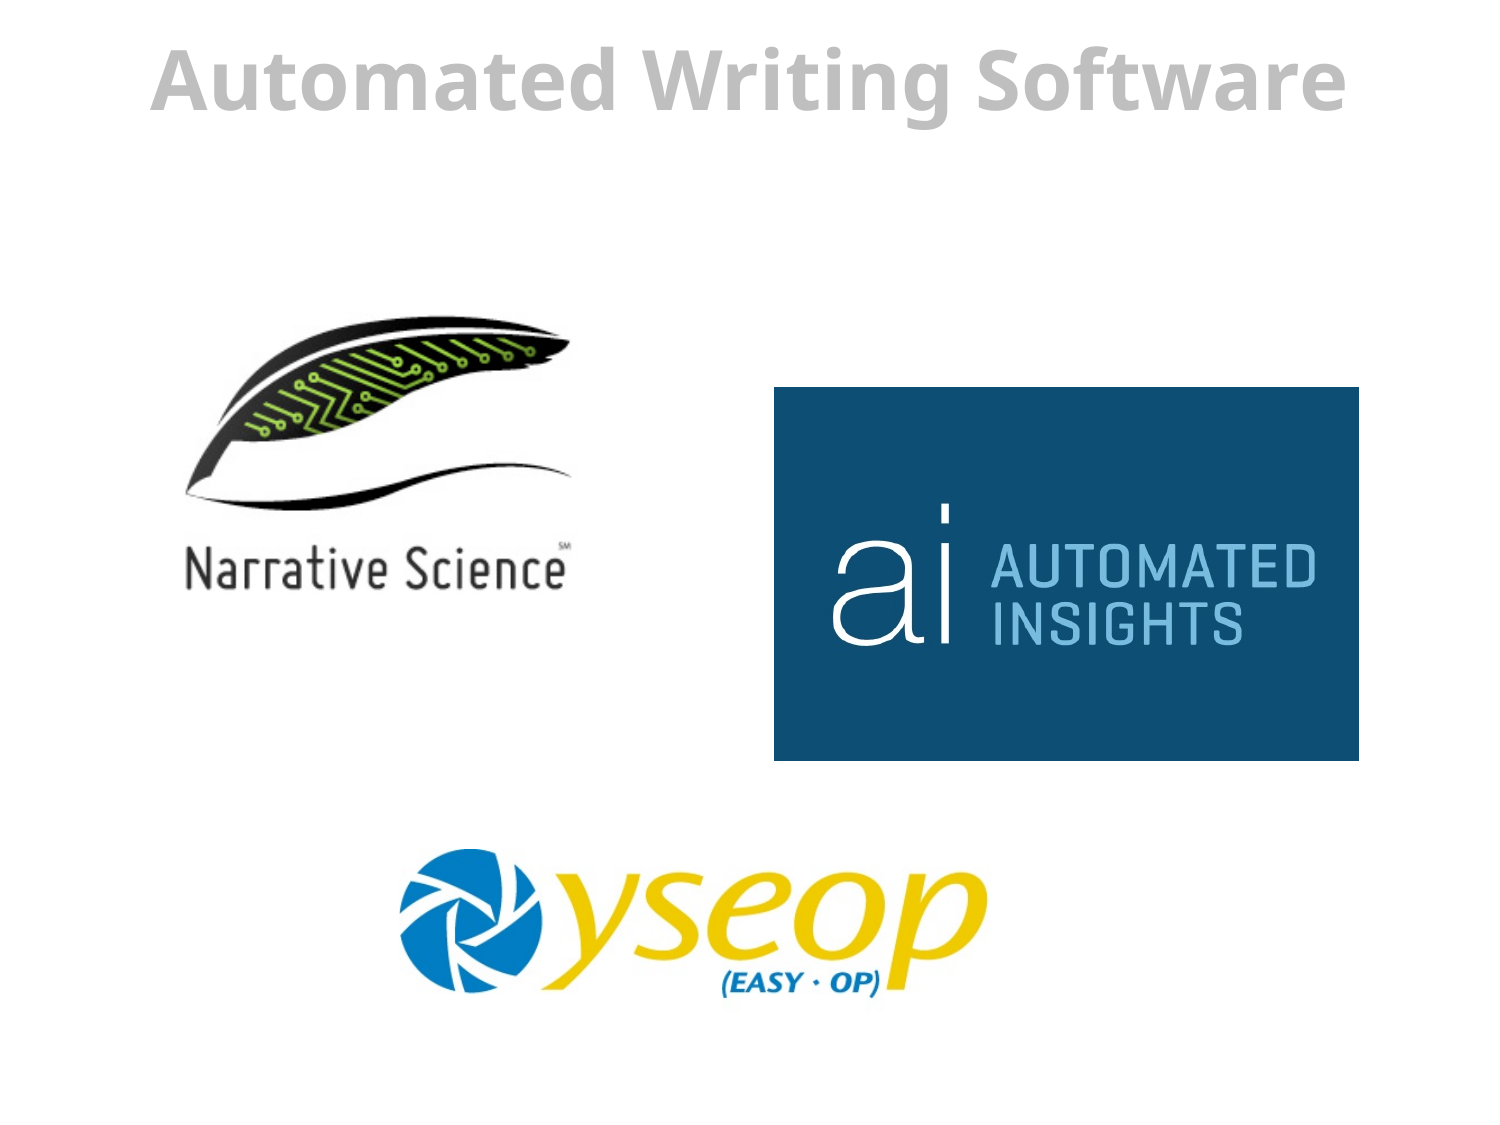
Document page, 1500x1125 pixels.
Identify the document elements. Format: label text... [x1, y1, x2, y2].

picture [399, 849, 996, 1051]
picture [162, 262, 626, 619]
title Automated Writing Software [75, 15, 1425, 138]
picture [774, 387, 1359, 761]
